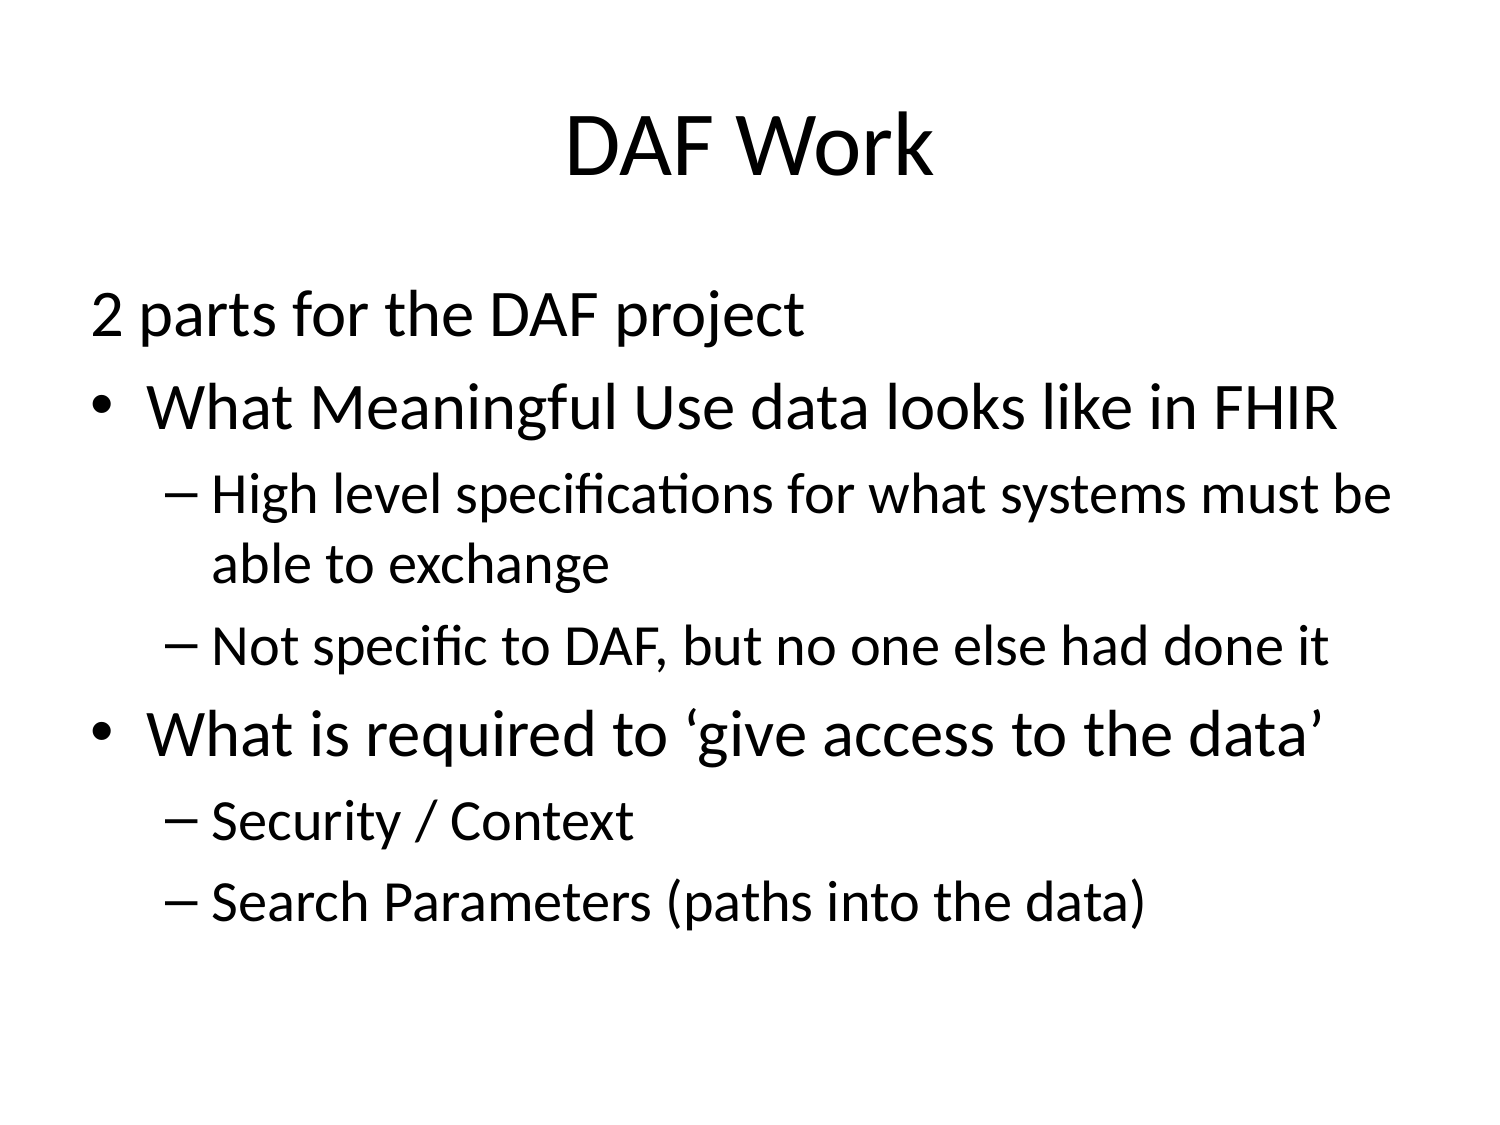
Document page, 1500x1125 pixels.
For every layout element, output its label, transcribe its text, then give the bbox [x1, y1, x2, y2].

list 2 parts for the DAF project What Meaningful Use data looks like in FHIR High level specifications for what systems must be able to exchange Not specific to DAF, but no one else had done it What is required to ‘give access to the data’ Security / Context Search Parameters (paths into the data) [75, 262, 1425, 1005]
title DAF Work [75, 45, 1425, 233]
